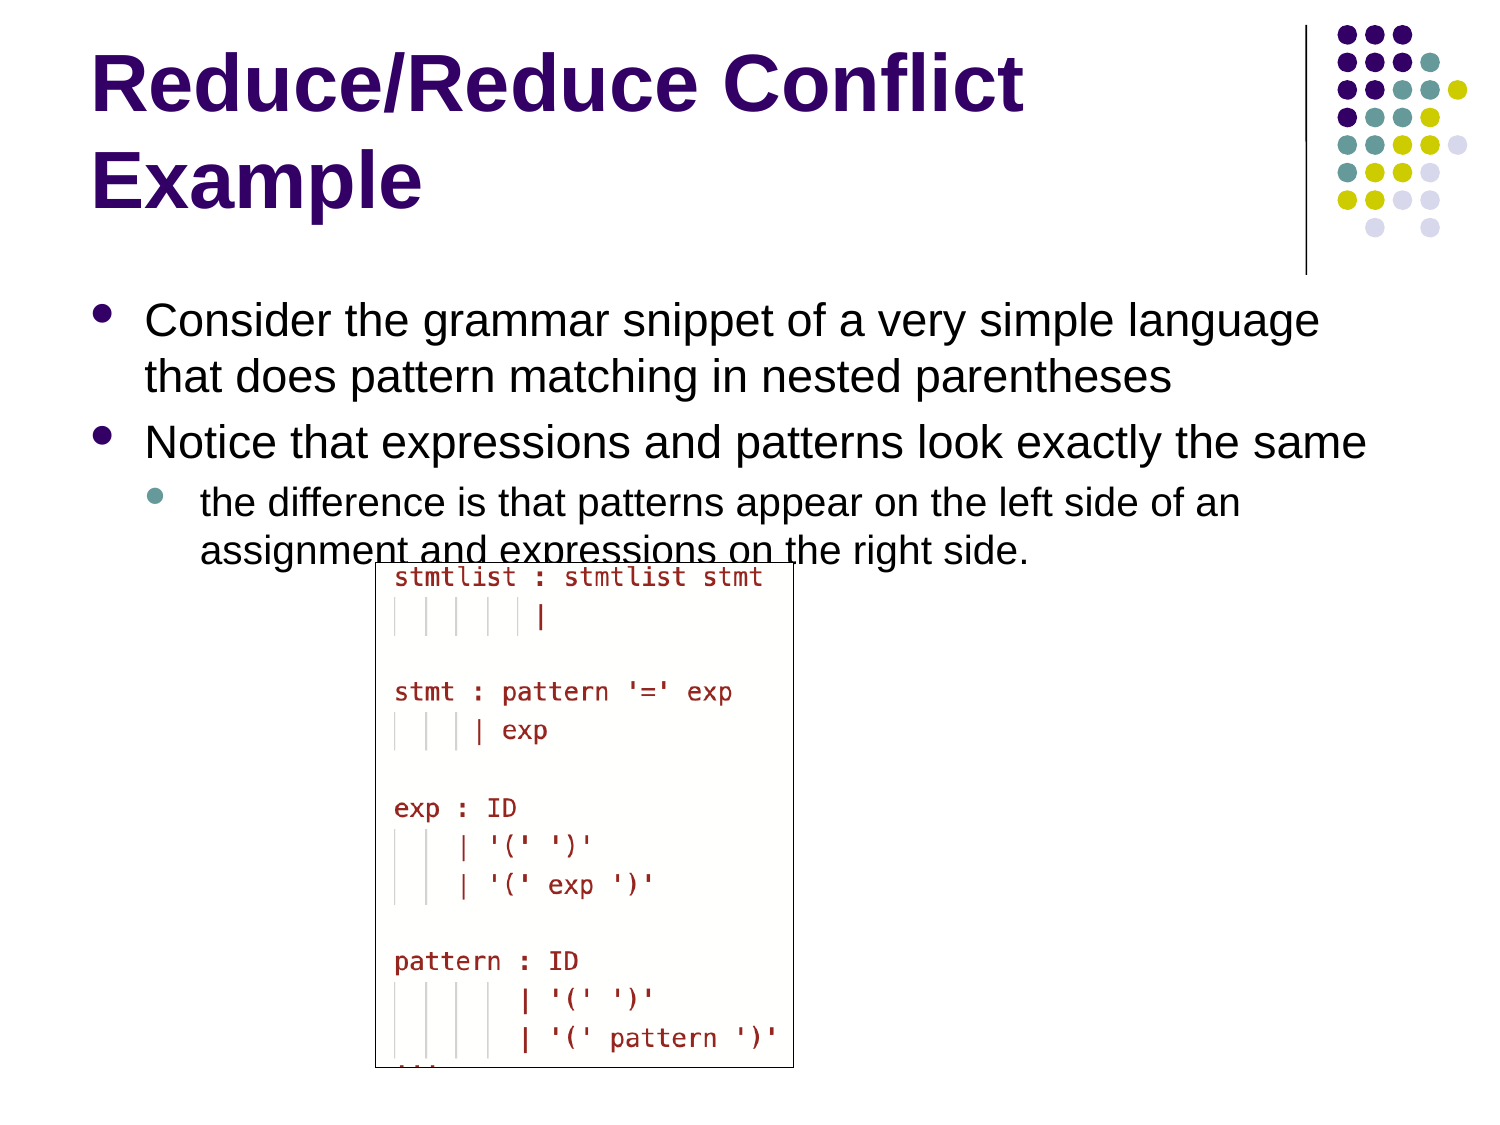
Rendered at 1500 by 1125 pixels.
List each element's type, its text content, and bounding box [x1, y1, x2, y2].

picture [374, 562, 794, 1068]
title Reduce/Reduce Conflict Example [75, 20, 1313, 233]
list Consider the grammar snippet of a very simple language that does pattern matching in nested parentheses Notice that expressions and patterns look exactly the same the difference is that patterns appear on the left side of an assignment and expressions on the right side. [75, 282, 1425, 588]
